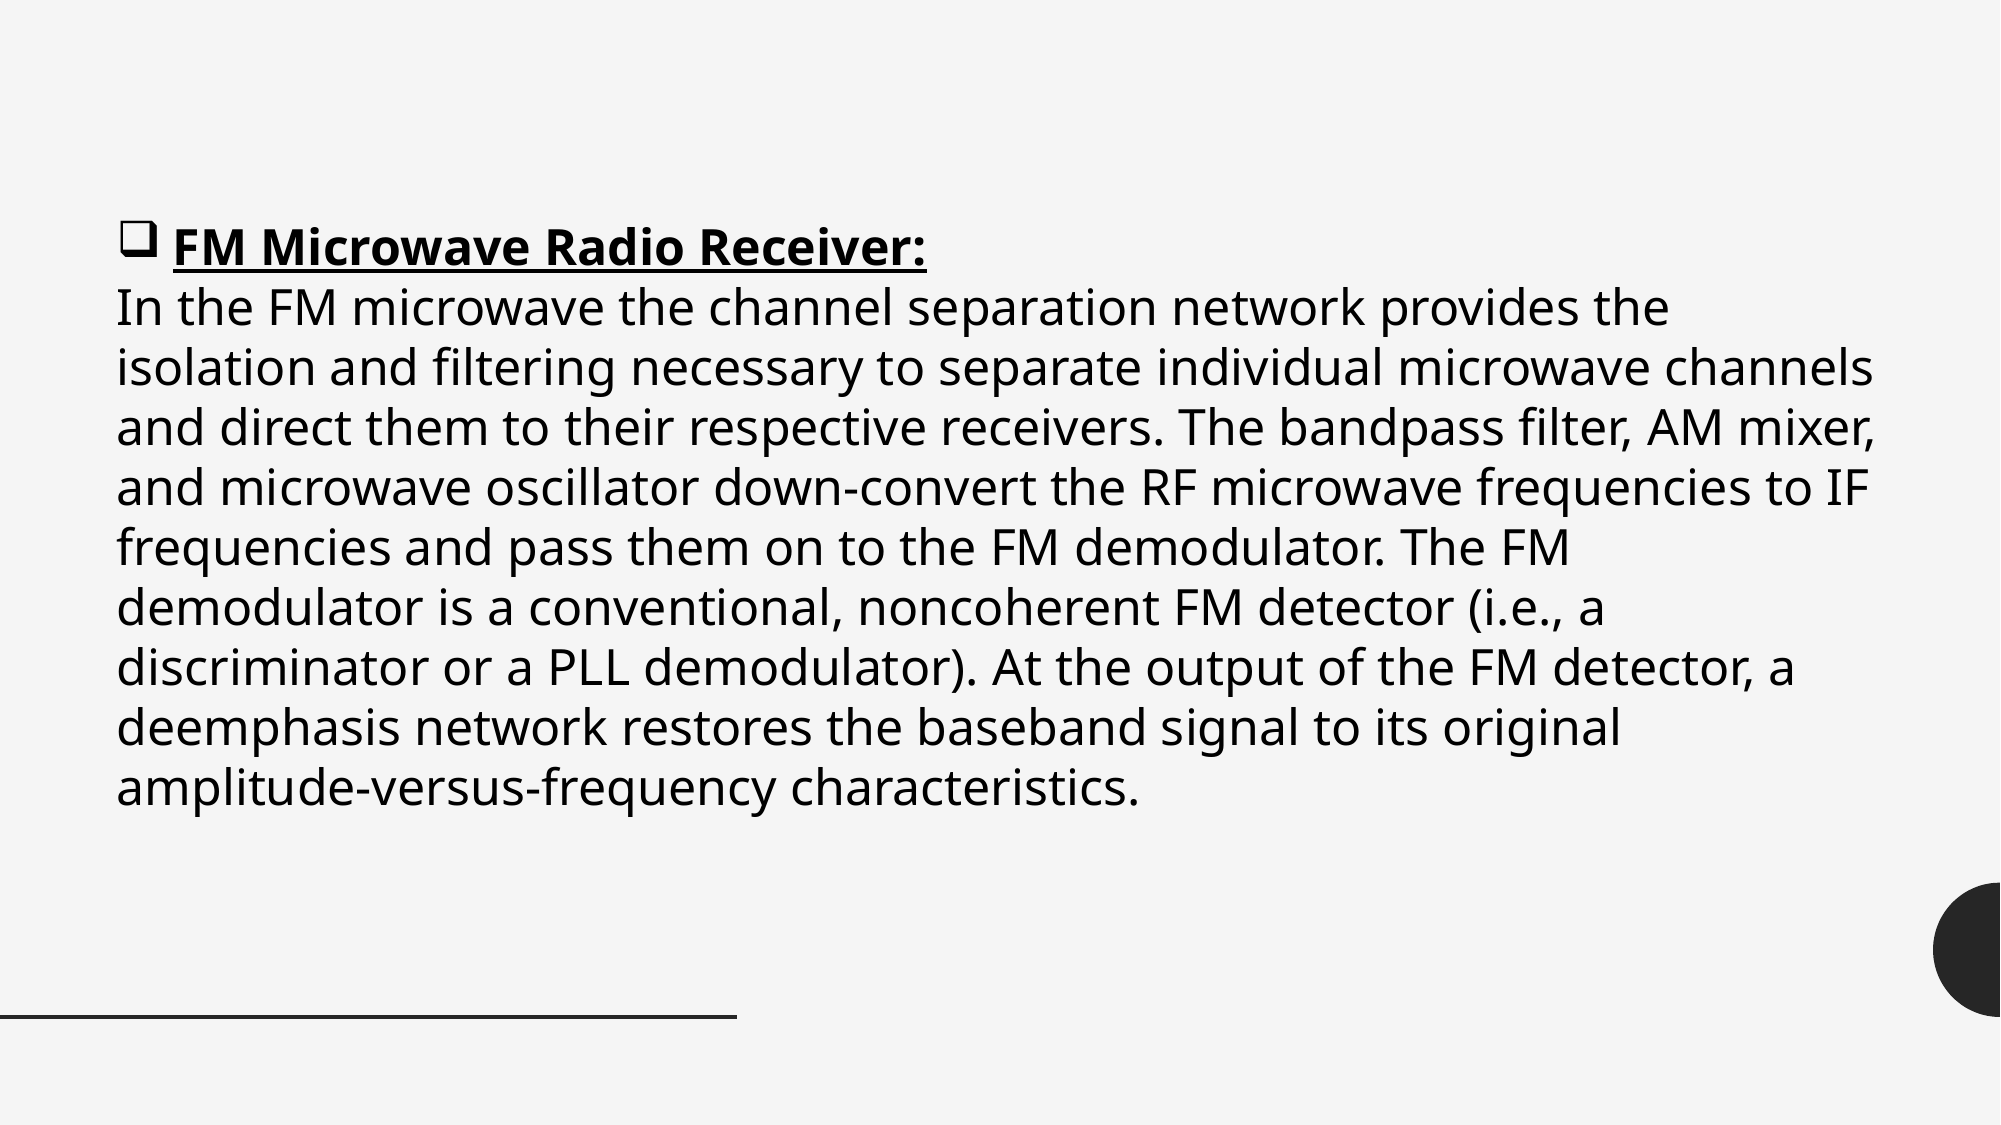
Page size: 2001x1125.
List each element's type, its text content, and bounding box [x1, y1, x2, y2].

text_box FM Microwave Radio Receiver: In the FM microwave the channel separation network provides the isolation and filtering necessary to separate individual microwave channels and direct them to their respective receivers. The bandpass filter, AM mixer, and microwave oscillator down-convert the RF microwave frequencies to IF frequencies and pass them on to the FM demodulator. The FM demodulator is a conventional, noncoherent FM detector (i.e., a discriminator or a PLL demodulator). At the output of the FM detector, a deemphasis network restores the baseband signal to its original amplitude-versus-frequency characteristics. [101, 207, 1899, 883]
